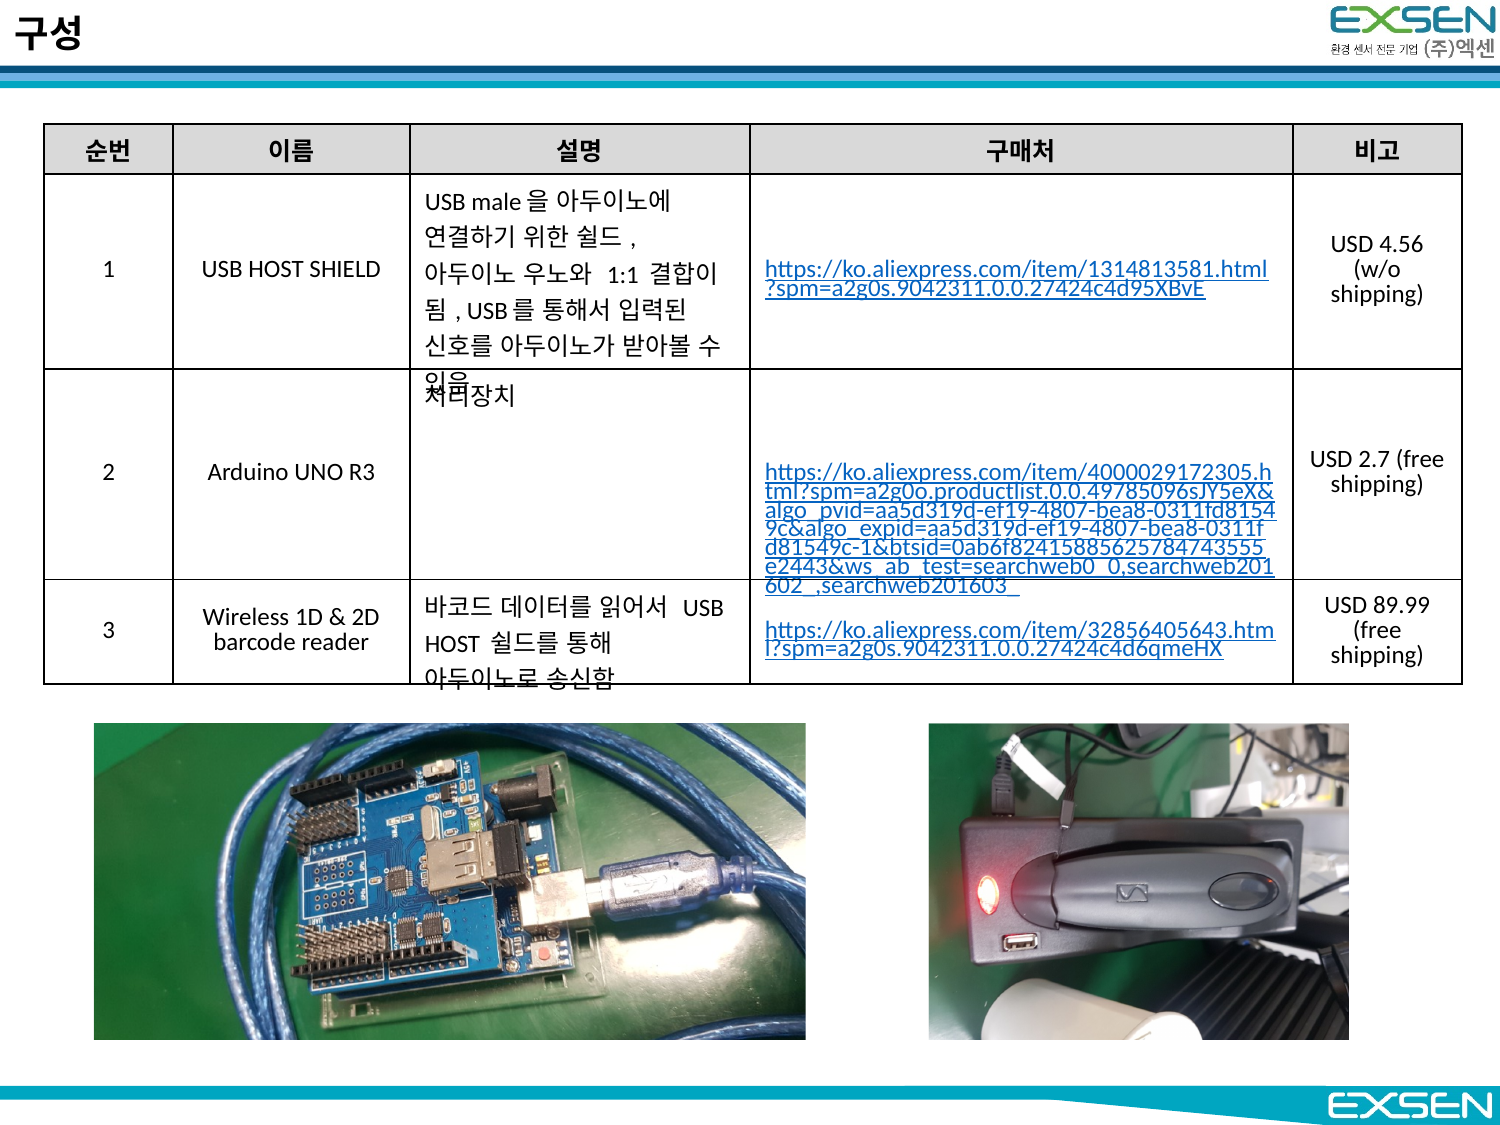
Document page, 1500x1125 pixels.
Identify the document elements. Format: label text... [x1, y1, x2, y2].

table_cell Wireless 1D & 2D barcode reader [174, 580, 291, 683]
table_cell USB HOST SHIELD [174, 175, 409, 368]
table_cell 2 [45, 370, 172, 579]
table_cell Arduino UNO R3 [174, 370, 409, 579]
table_cell USD 89.99 (free shipping) [1294, 580, 1461, 683]
table_header 설명 [411, 125, 749, 173]
table_header 이름 [174, 125, 409, 173]
picture [1326, 0, 1500, 64]
table_cell https://ko.aliexpress.com/item/1314813581.html?spm=a2g0s.9042311.0.0.27424c4d95XBvE [751, 175, 1292, 368]
table_cell USB male을 아두이노에 연결하기 위한 쉴드, 아두이노 우노와 1:1 결합이 됨, USB를 통해서 입력된 신호를 아두이노가 받아볼 수 있음 [411, 175, 749, 368]
table_header 순번 [45, 125, 172, 173]
picture [929, 671, 1348, 1092]
table_cell 3 [45, 580, 172, 683]
table_cell USD 2.7 (free shipping) [1294, 370, 1461, 579]
text_box 구성 [0, 3, 641, 63]
table_cell https://ko.aliexpress.com/item/4000029172305.html?spm=a2g0o.productlist.0.0.49785096sJY5eX&algo_pvid=aa5d319d-ef19-4807-bea8-0311fd81549c&algo_expid=aa5d319d-ef19-4807-bea8-0311fd81549c-1&btsid=0ab6f82415885625784743555e2443&ws_ab_test=searchweb0_0,searchweb201602_,searchweb201603_ [751, 370, 1292, 579]
table_cell USD 4.56 (w/o shipping) [1294, 175, 1461, 368]
picture [1326, 1086, 1500, 1125]
table_cell 처리장치 [411, 370, 749, 579]
table_header 비고 [1294, 125, 1461, 173]
table_cell https://ko.aliexpress.com/item/32856405643.html?spm=a2g0s.9042311.0.0.27424c4d6qmeHX [751, 580, 1292, 683]
table_cell 1 [45, 175, 172, 368]
table_header 구매처 [751, 125, 1292, 173]
picture [94, 525, 805, 1125]
table_cell 바코드 데이터를 읽어서 USB HOST 쉴드를 통해 아두이노로 송신함 [608, 580, 749, 683]
